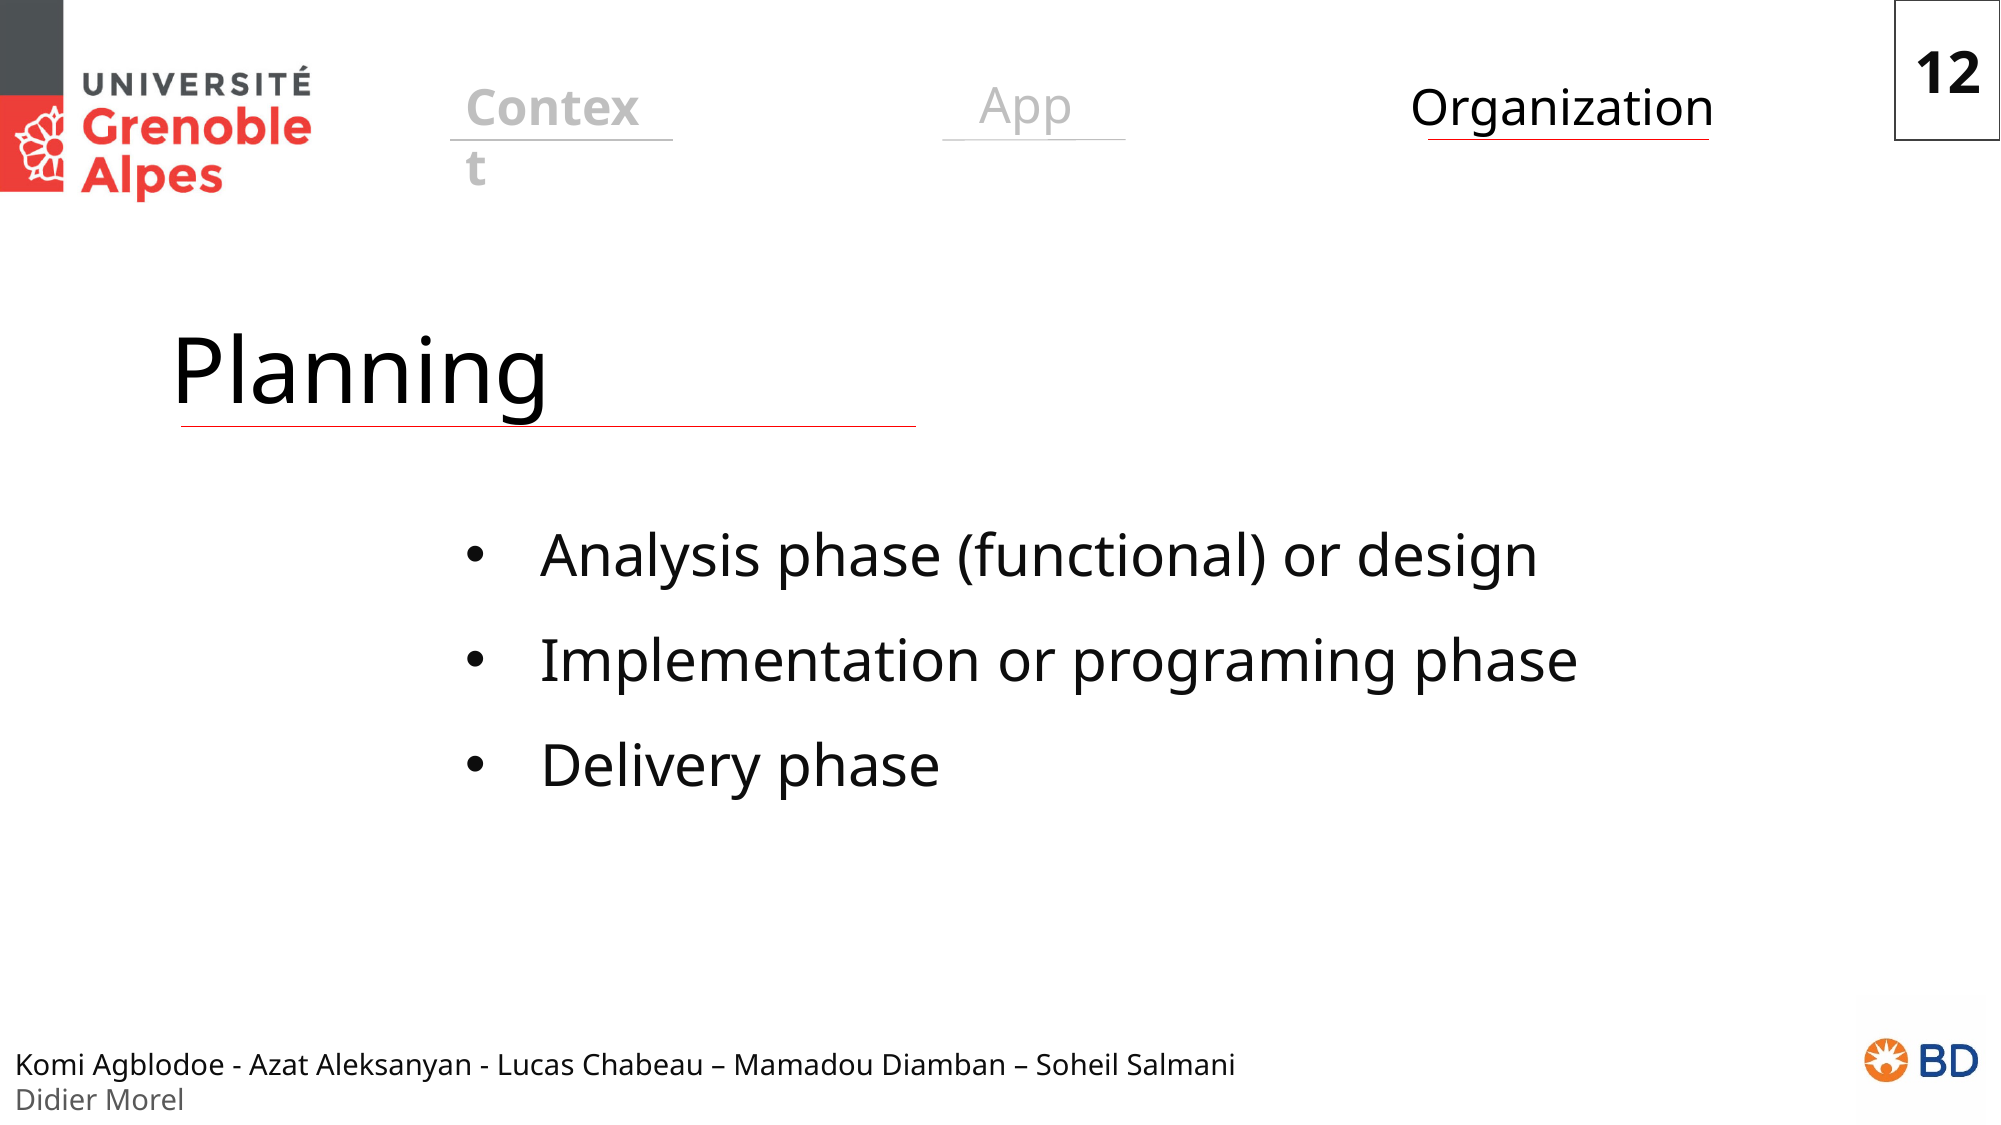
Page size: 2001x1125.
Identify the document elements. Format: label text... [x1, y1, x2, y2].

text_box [0, 995, 2000, 1125]
picture [0, 0, 312, 203]
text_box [155, 304, 970, 477]
text_box 12 [1894, 0, 2000, 141]
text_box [450, 66, 1746, 190]
text_box Analysis phase (functional) or design Implementation or programing phase Delivery phase [450, 476, 1855, 806]
